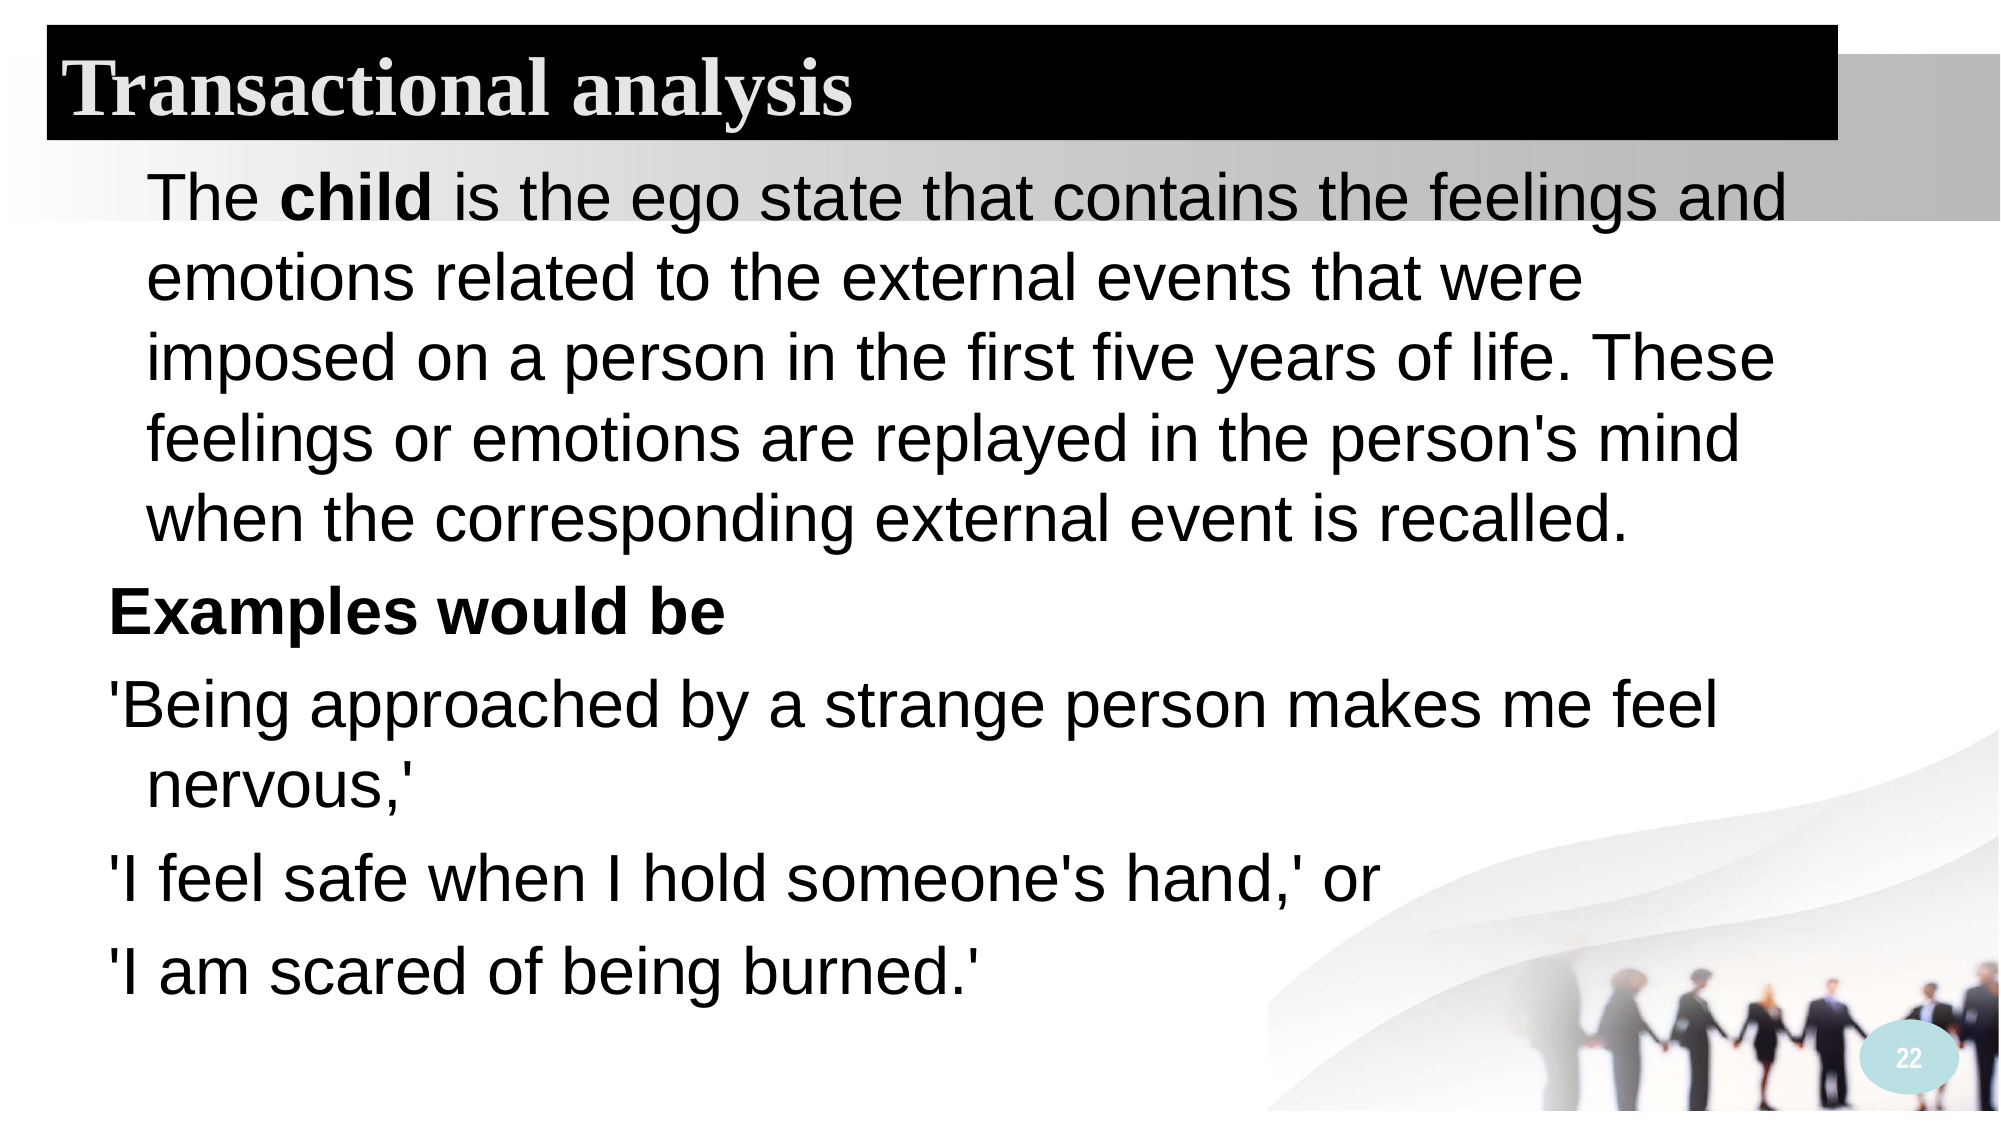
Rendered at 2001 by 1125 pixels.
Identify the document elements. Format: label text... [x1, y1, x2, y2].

picture [1268, 728, 1999, 1111]
text_box The child is the ego state that contains the feelings and emotions related to the external events that were imposed on a person in the first five years of life. These feelings or emotions are replayed in the person's mind when the corresponding external event is recalled. Examples would be 'Being approached by a strange person makes me feel nervous,' 'I feel safe when I hold someone's hand,' or 'I am scared of being burned.' [74, 146, 1809, 1058]
text_box Transactional analysis [46, 24, 1838, 141]
text_box 22 [1859, 1019, 1960, 1095]
